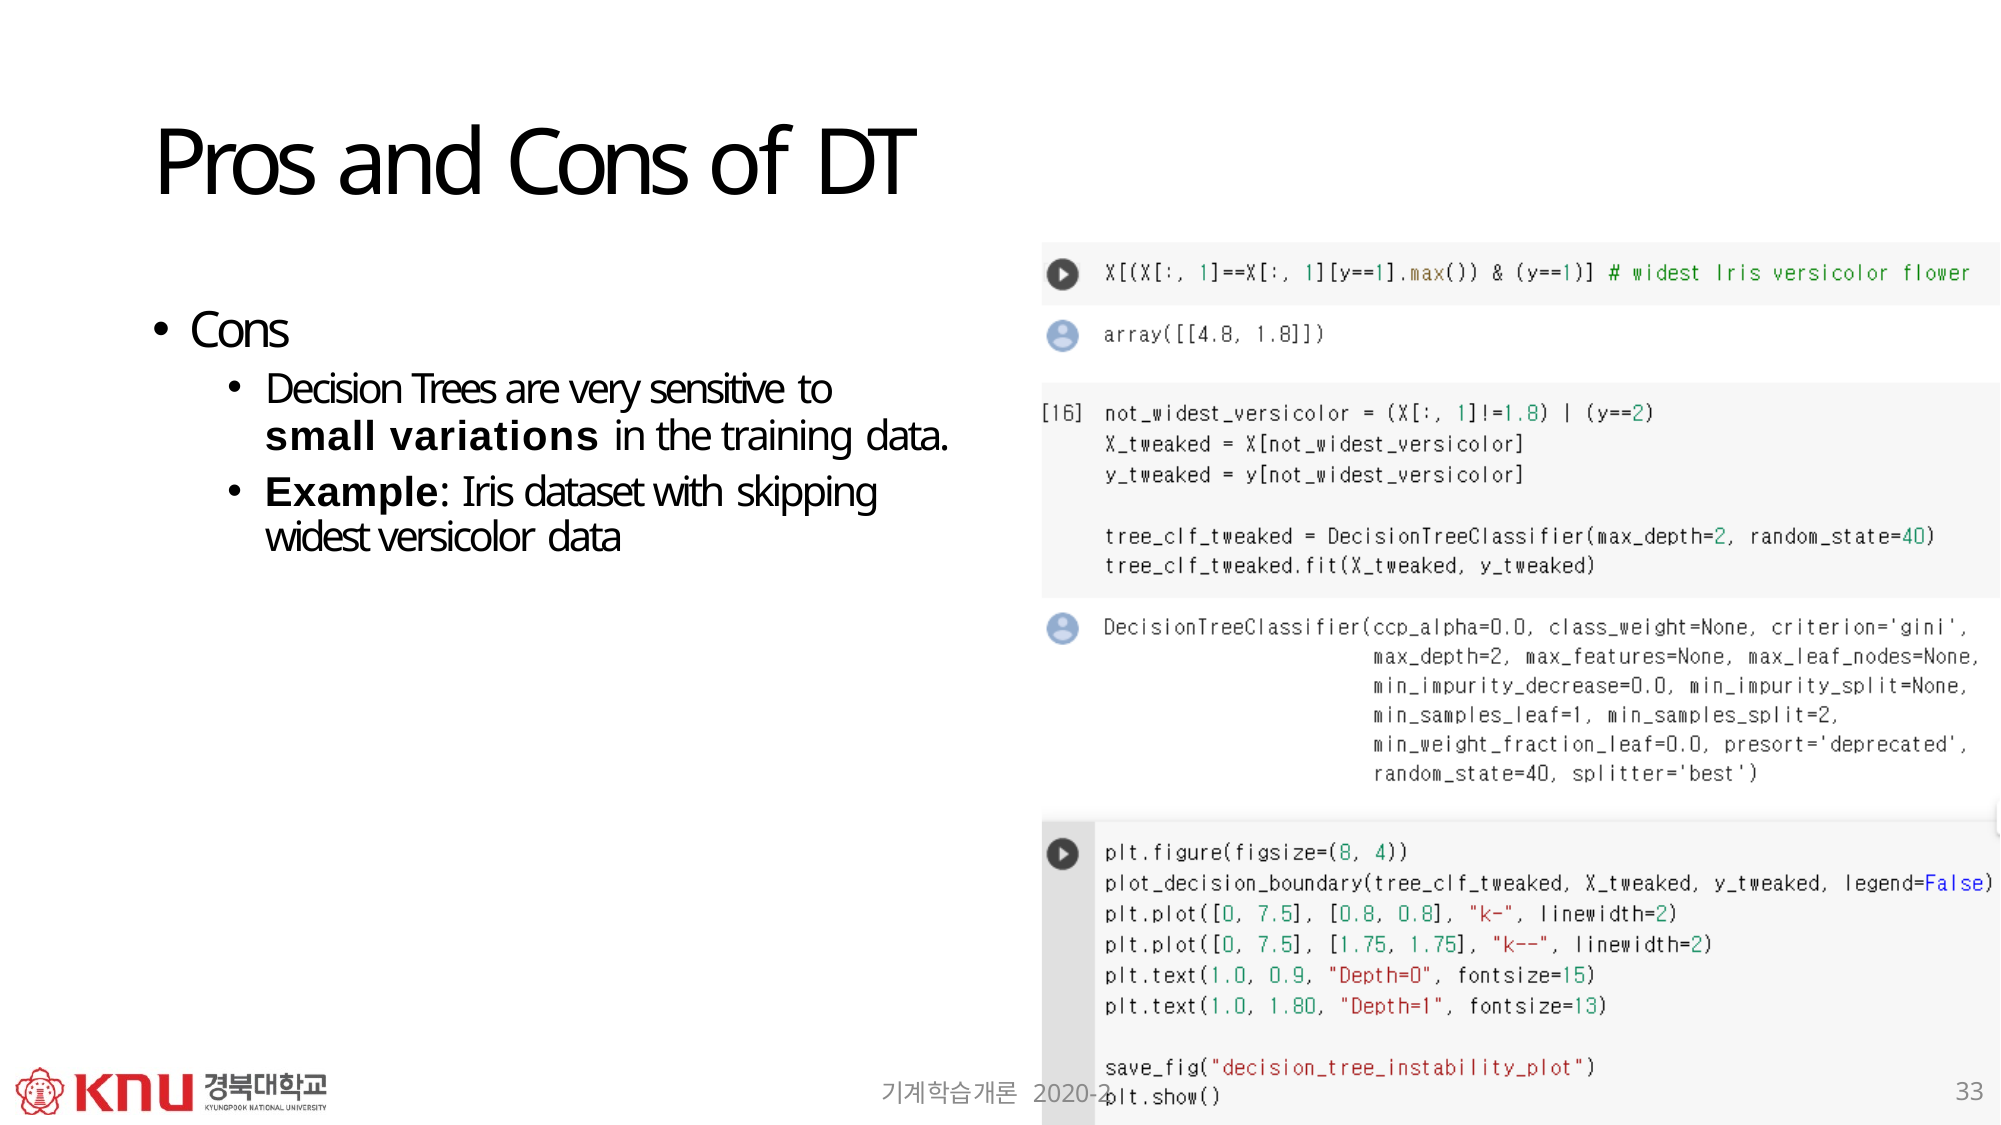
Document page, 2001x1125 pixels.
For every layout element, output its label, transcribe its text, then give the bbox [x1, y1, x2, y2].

text_box [1041, 241, 2000, 1125]
picture [15, 1067, 327, 1115]
footer 기계학습개론 2020-2 [878, 1073, 1121, 1125]
title Pros and Cons of DT [150, 100, 1027, 291]
slide_number 33 [1949, 1071, 1990, 1125]
text_box Cons Decision Trees are very sensitive to small variations in the training data. Example: Iris dataset with skipping widest versicolor data [150, 288, 999, 560]
